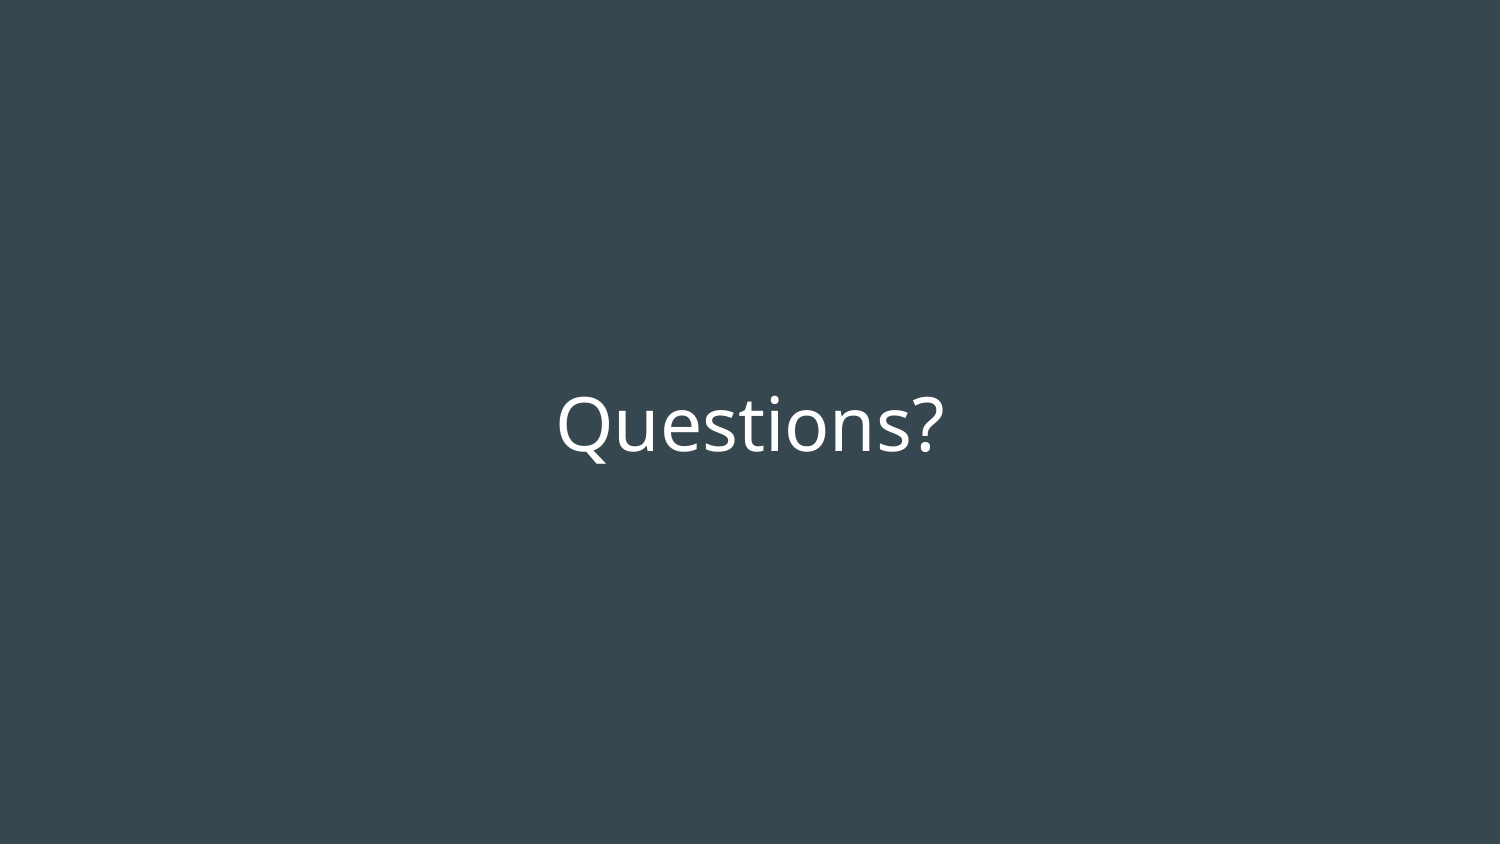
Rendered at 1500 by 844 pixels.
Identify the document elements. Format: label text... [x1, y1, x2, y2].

title Questions? [105, 351, 1394, 493]
